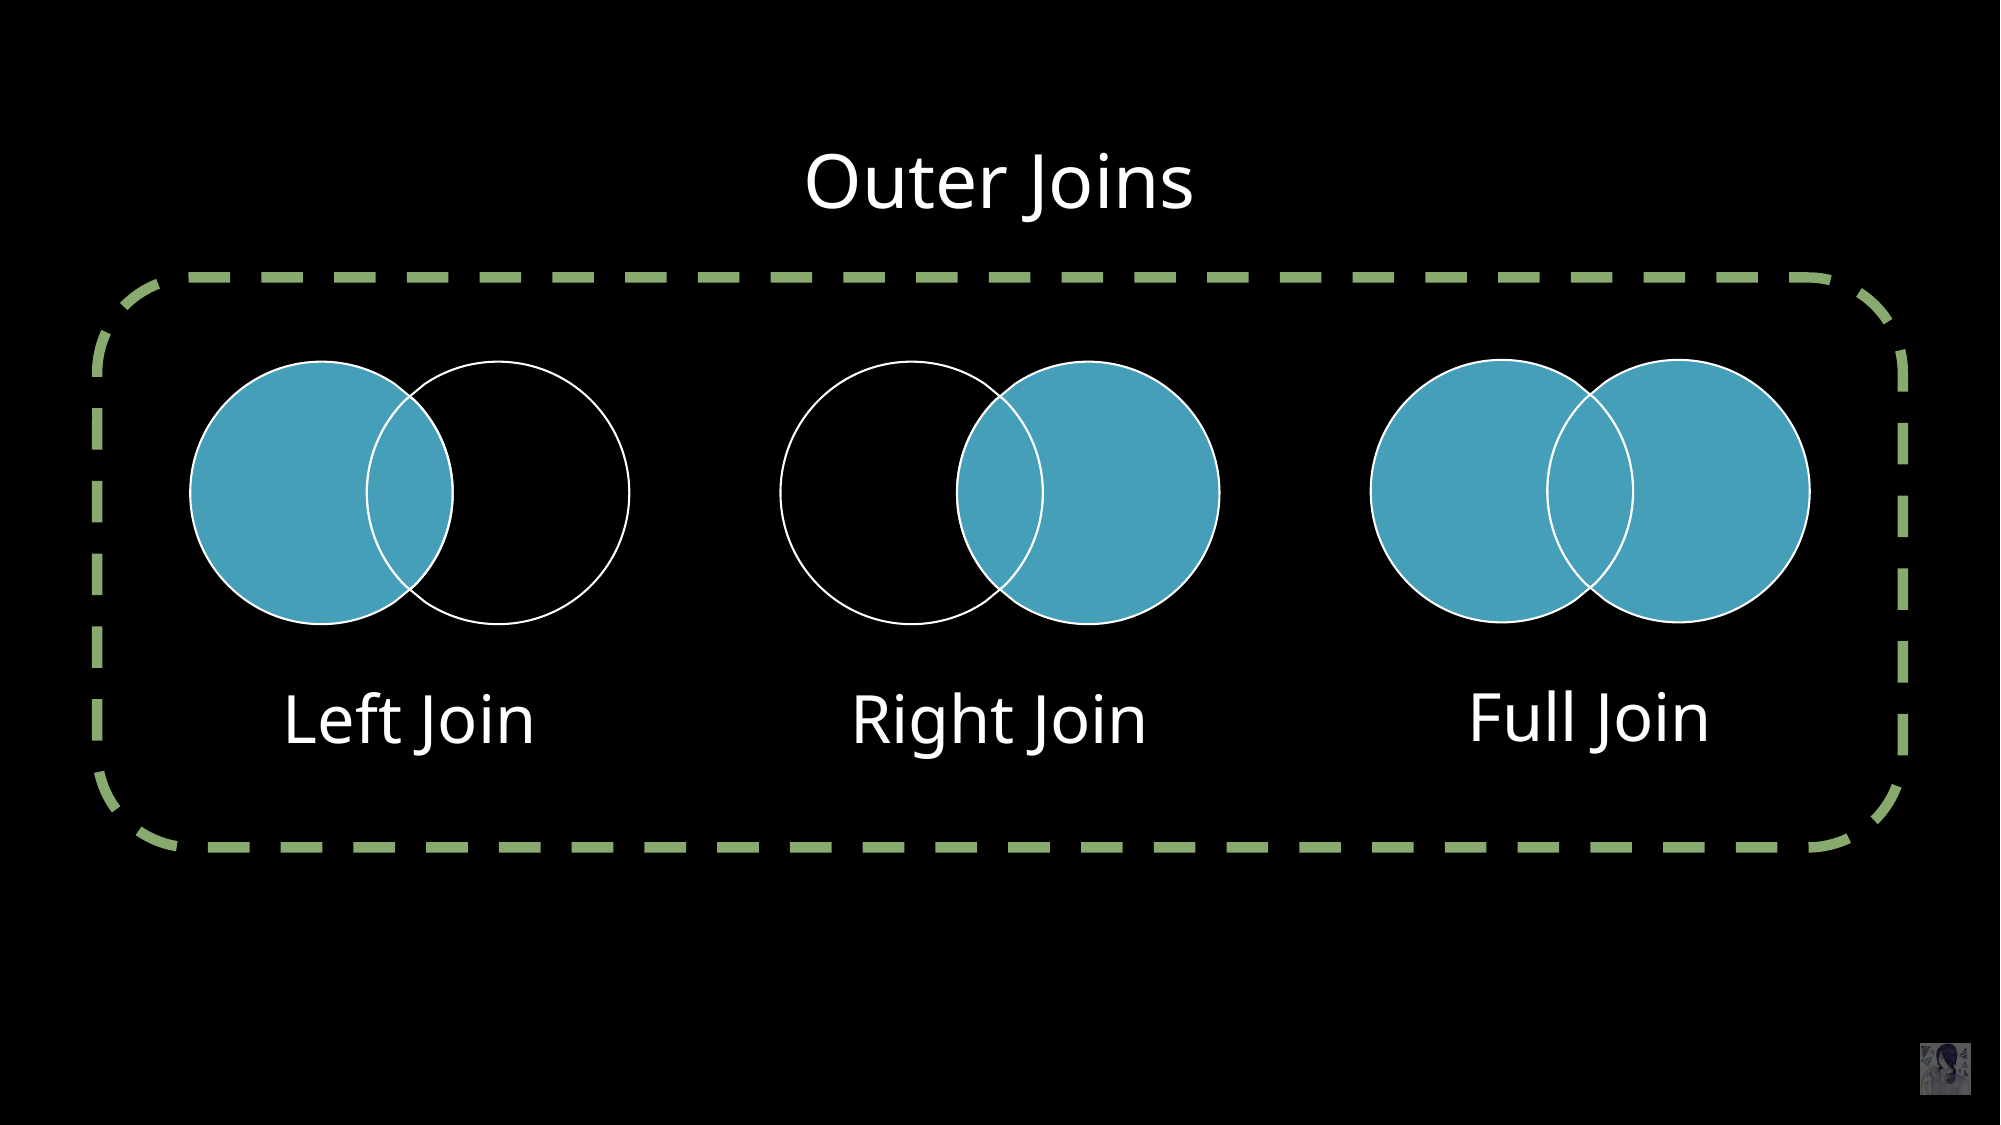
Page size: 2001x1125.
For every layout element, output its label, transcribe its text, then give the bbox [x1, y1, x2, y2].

text_box Outer Joins [780, 126, 1220, 232]
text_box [97, 277, 1903, 848]
picture [1919, 1043, 1971, 1095]
